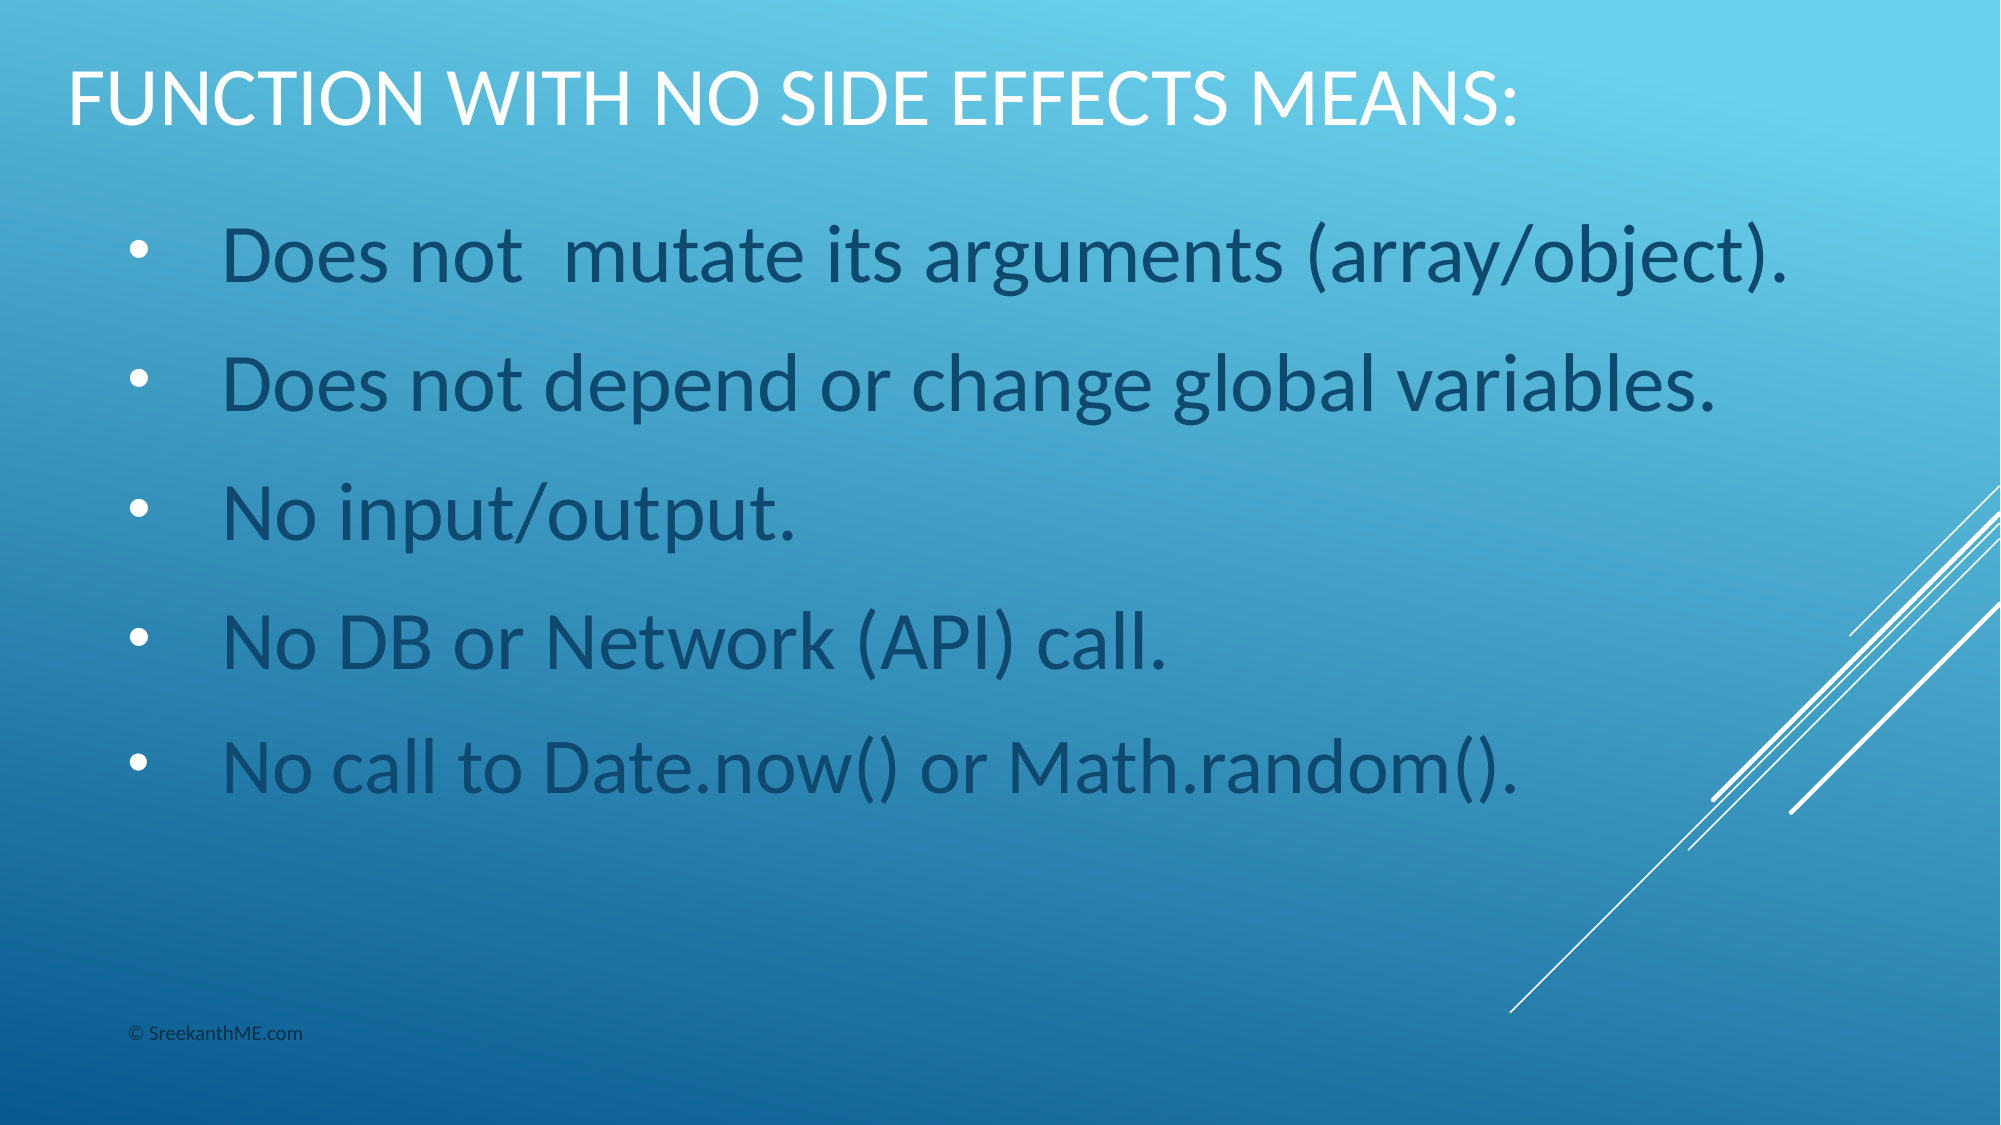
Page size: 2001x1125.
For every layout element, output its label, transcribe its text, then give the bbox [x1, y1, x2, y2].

footer © SreekanthME.com [112, 1012, 1350, 1073]
title FUNCTION WITH NO SIDE EFFECTS MEANS: [52, 34, 1898, 150]
list Does not mutate its arguments (array/object). Does not depend or change global variables. No input/output. No DB or Network (API) call. No call to Date.now() or Math.random(). [112, 191, 1898, 1043]
